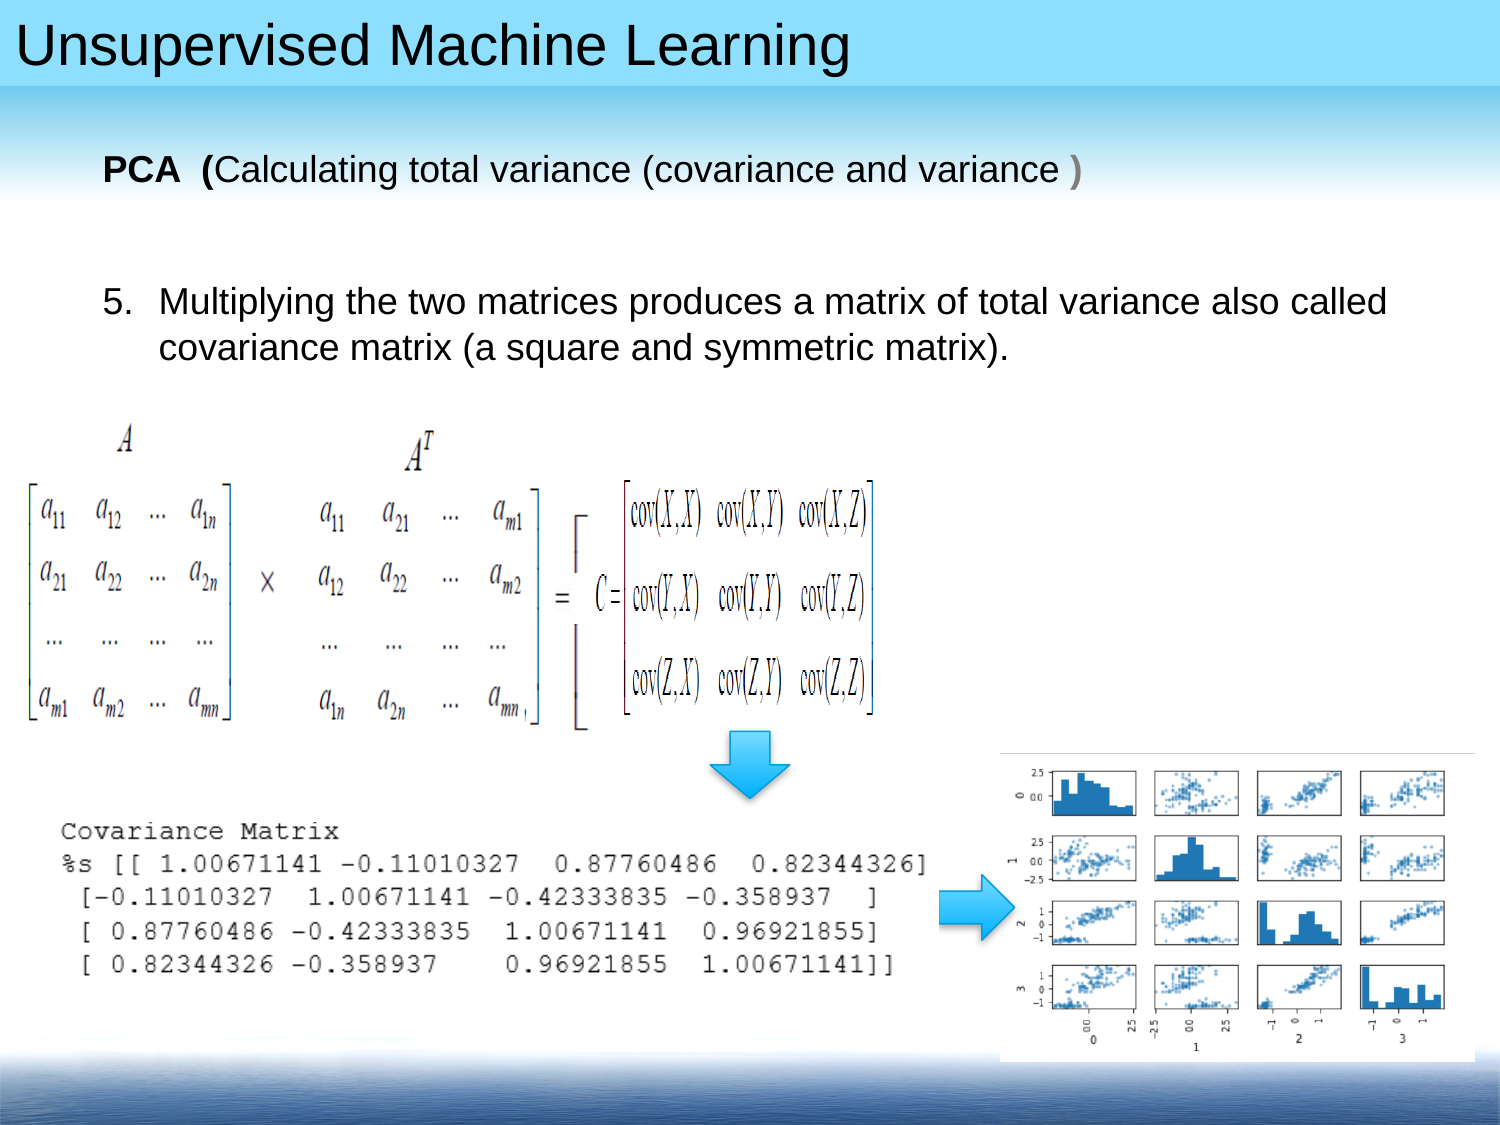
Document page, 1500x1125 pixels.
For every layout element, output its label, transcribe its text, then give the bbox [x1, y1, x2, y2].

text_box [732, 784, 768, 799]
text_box Multiplying the two matrices produces a matrix of total variance also called covariance matrix (a square and symmetric matrix). [87, 224, 1413, 889]
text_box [24, 399, 876, 776]
picture [0, 752, 1500, 1125]
picture [49, 821, 939, 993]
text_box [944, 874, 995, 941]
text_box PCA (Calculating total variance (covariance and variance ) [87, 137, 1425, 198]
picture [1000, 896, 1011, 918]
